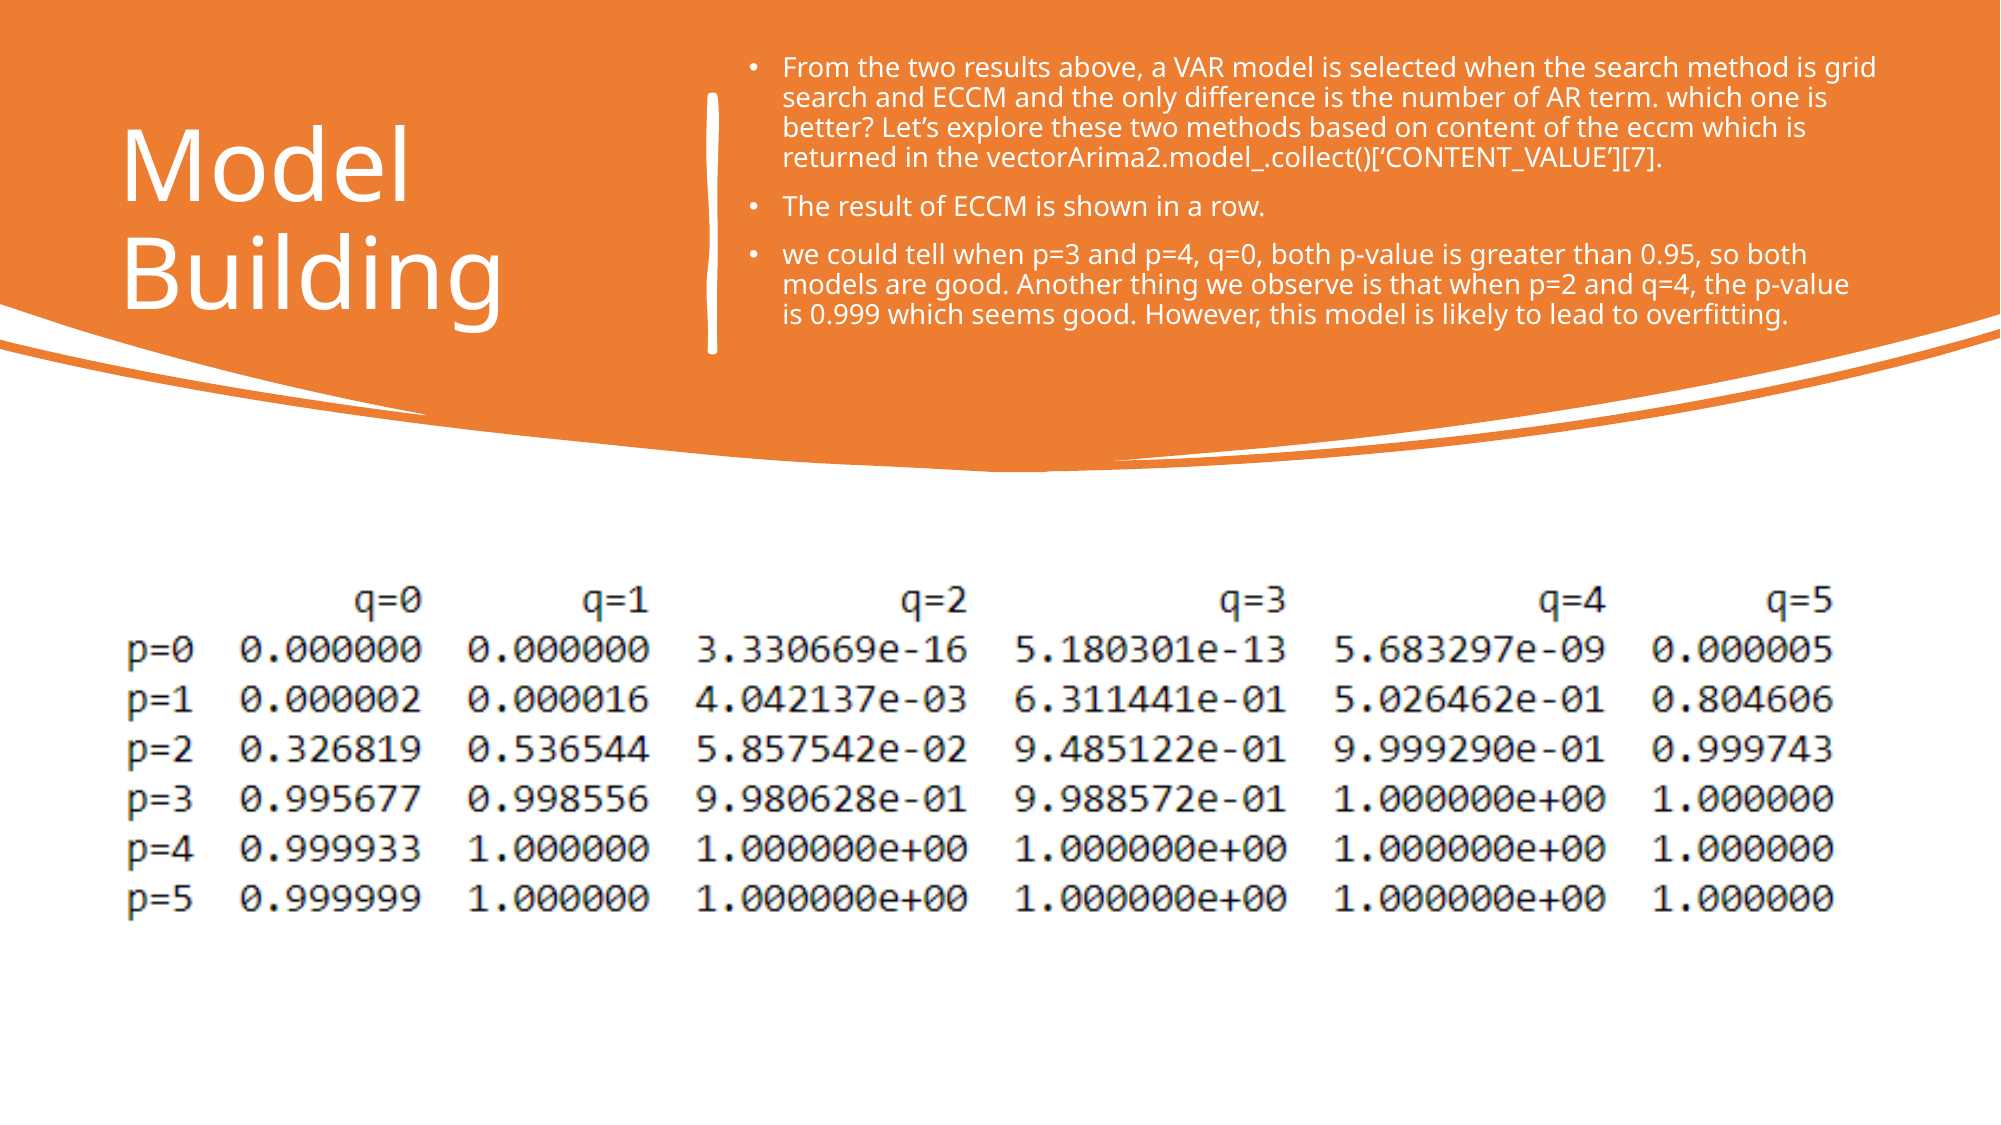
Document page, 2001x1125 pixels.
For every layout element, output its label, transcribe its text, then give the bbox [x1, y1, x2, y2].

text_box [1195, 316, 2000, 456]
text_box [0, 306, 376, 407]
picture [103, 575, 1895, 938]
text_box [708, 94, 717, 352]
title Model Building [103, 103, 694, 344]
list From the two results above, a VAR model is selected when the search method is grid search and ECCM and the only difference is the number of AR term. which one is better? Let’s explore these two methods based on content of the eccm which is returned in the vectorArima2.model_.collect()[‘CONTENT_VALUE’][7]. The result of ECCM is shown in a row. we could tell when p=3 and p=4, q=0, both p-value is greater than 0.95, so both models are good. Another thing we observe is that when p=2 and q=4, the p-value is 0.999 which seems good. However, this model is likely to lead to overfitting. [733, 46, 1895, 344]
text_box [0, 340, 2000, 1125]
text_box [0, 0, 2000, 474]
